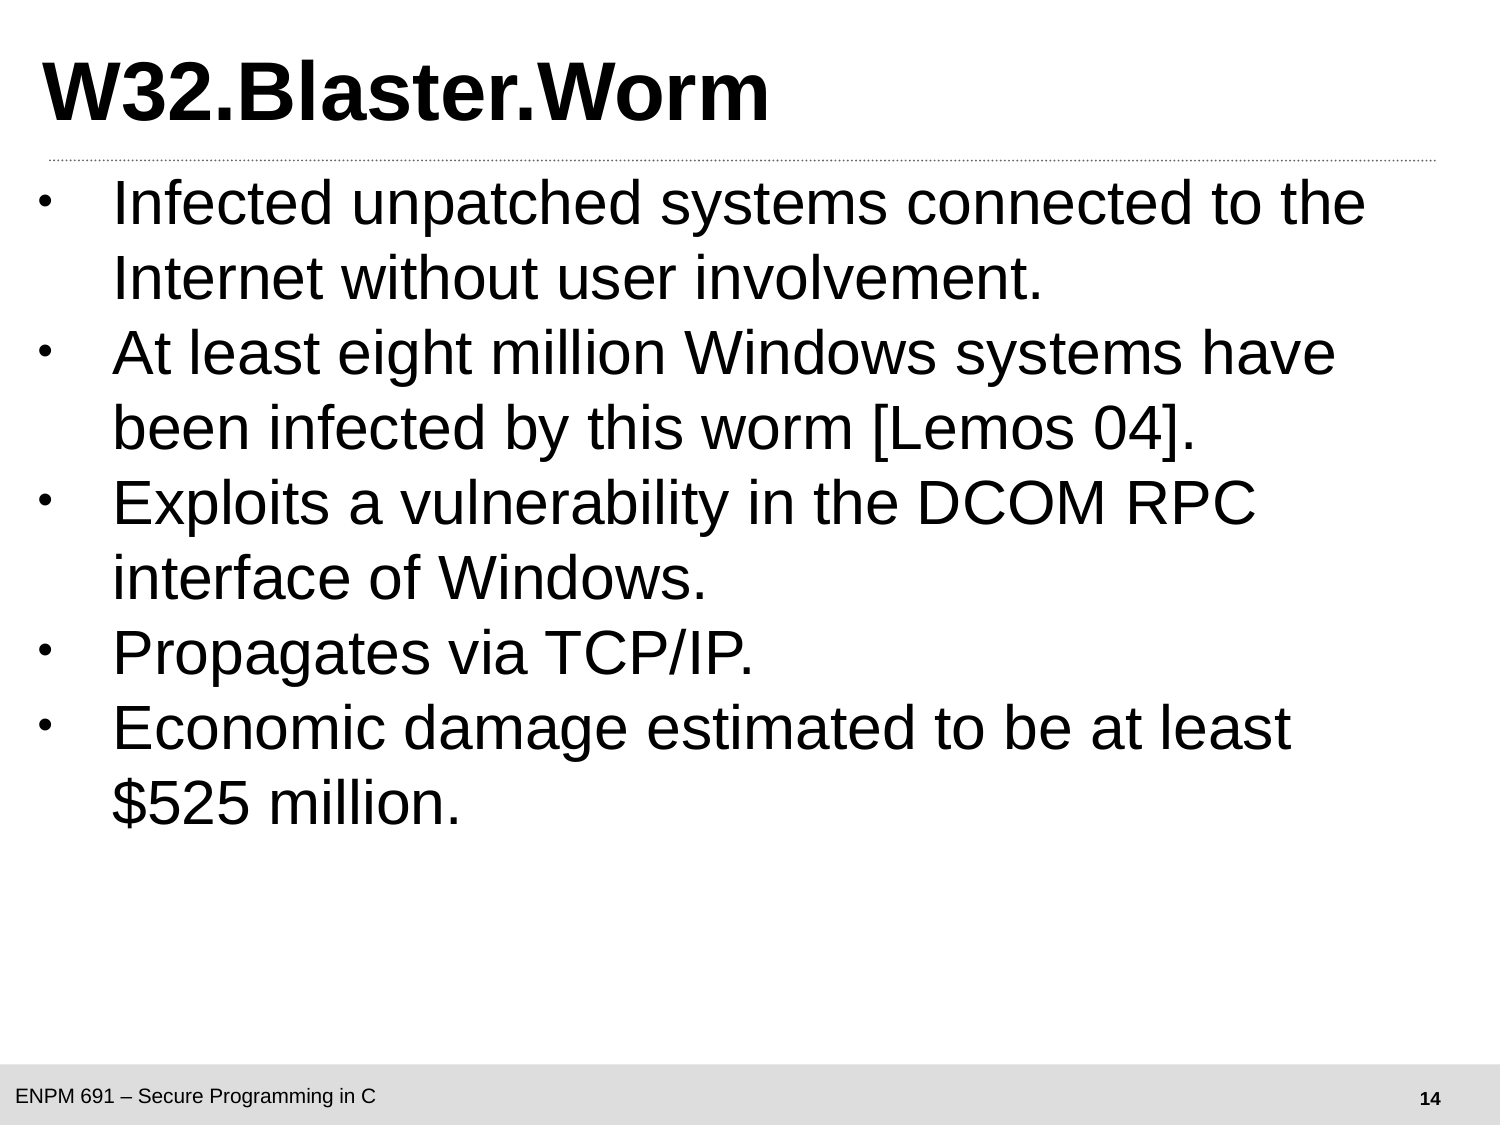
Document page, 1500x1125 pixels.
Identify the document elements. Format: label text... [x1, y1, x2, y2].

title W32.Blaster.Worm [42, 37, 1434, 155]
list Infected unpatched systems connected to the Internet without user involvement. At least eight million Windows systems have been infected by this worm [Lemos 04]. Exploits a vulnerability in the DCOM RPC interface of Windows. Propagates via TCP/IP. Economic damage estimated to be at least $525 million. [37, 162, 1426, 1001]
